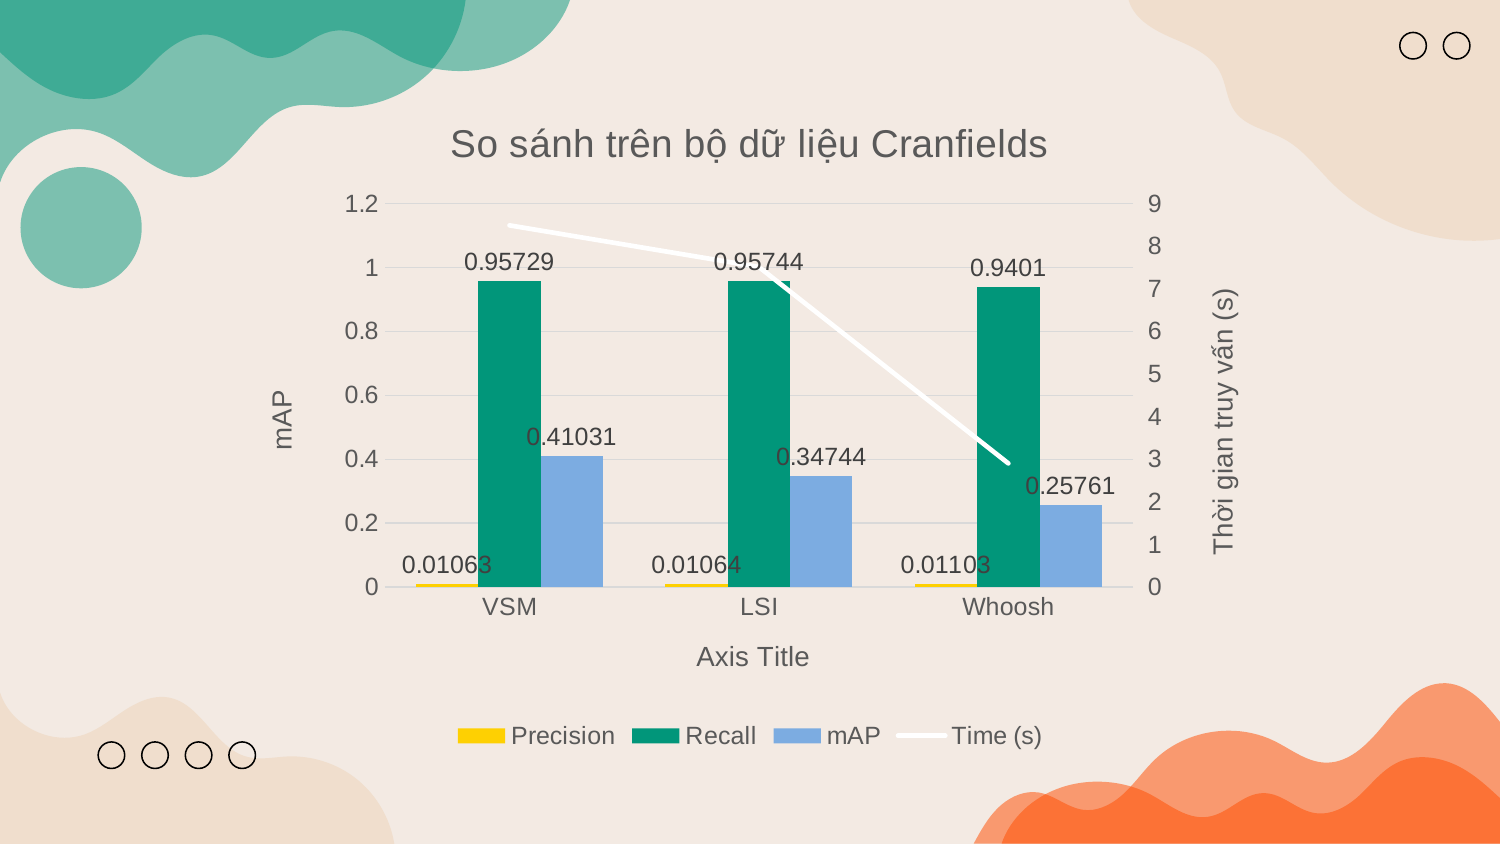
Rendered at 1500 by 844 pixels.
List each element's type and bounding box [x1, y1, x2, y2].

chart [249, 88, 1251, 756]
